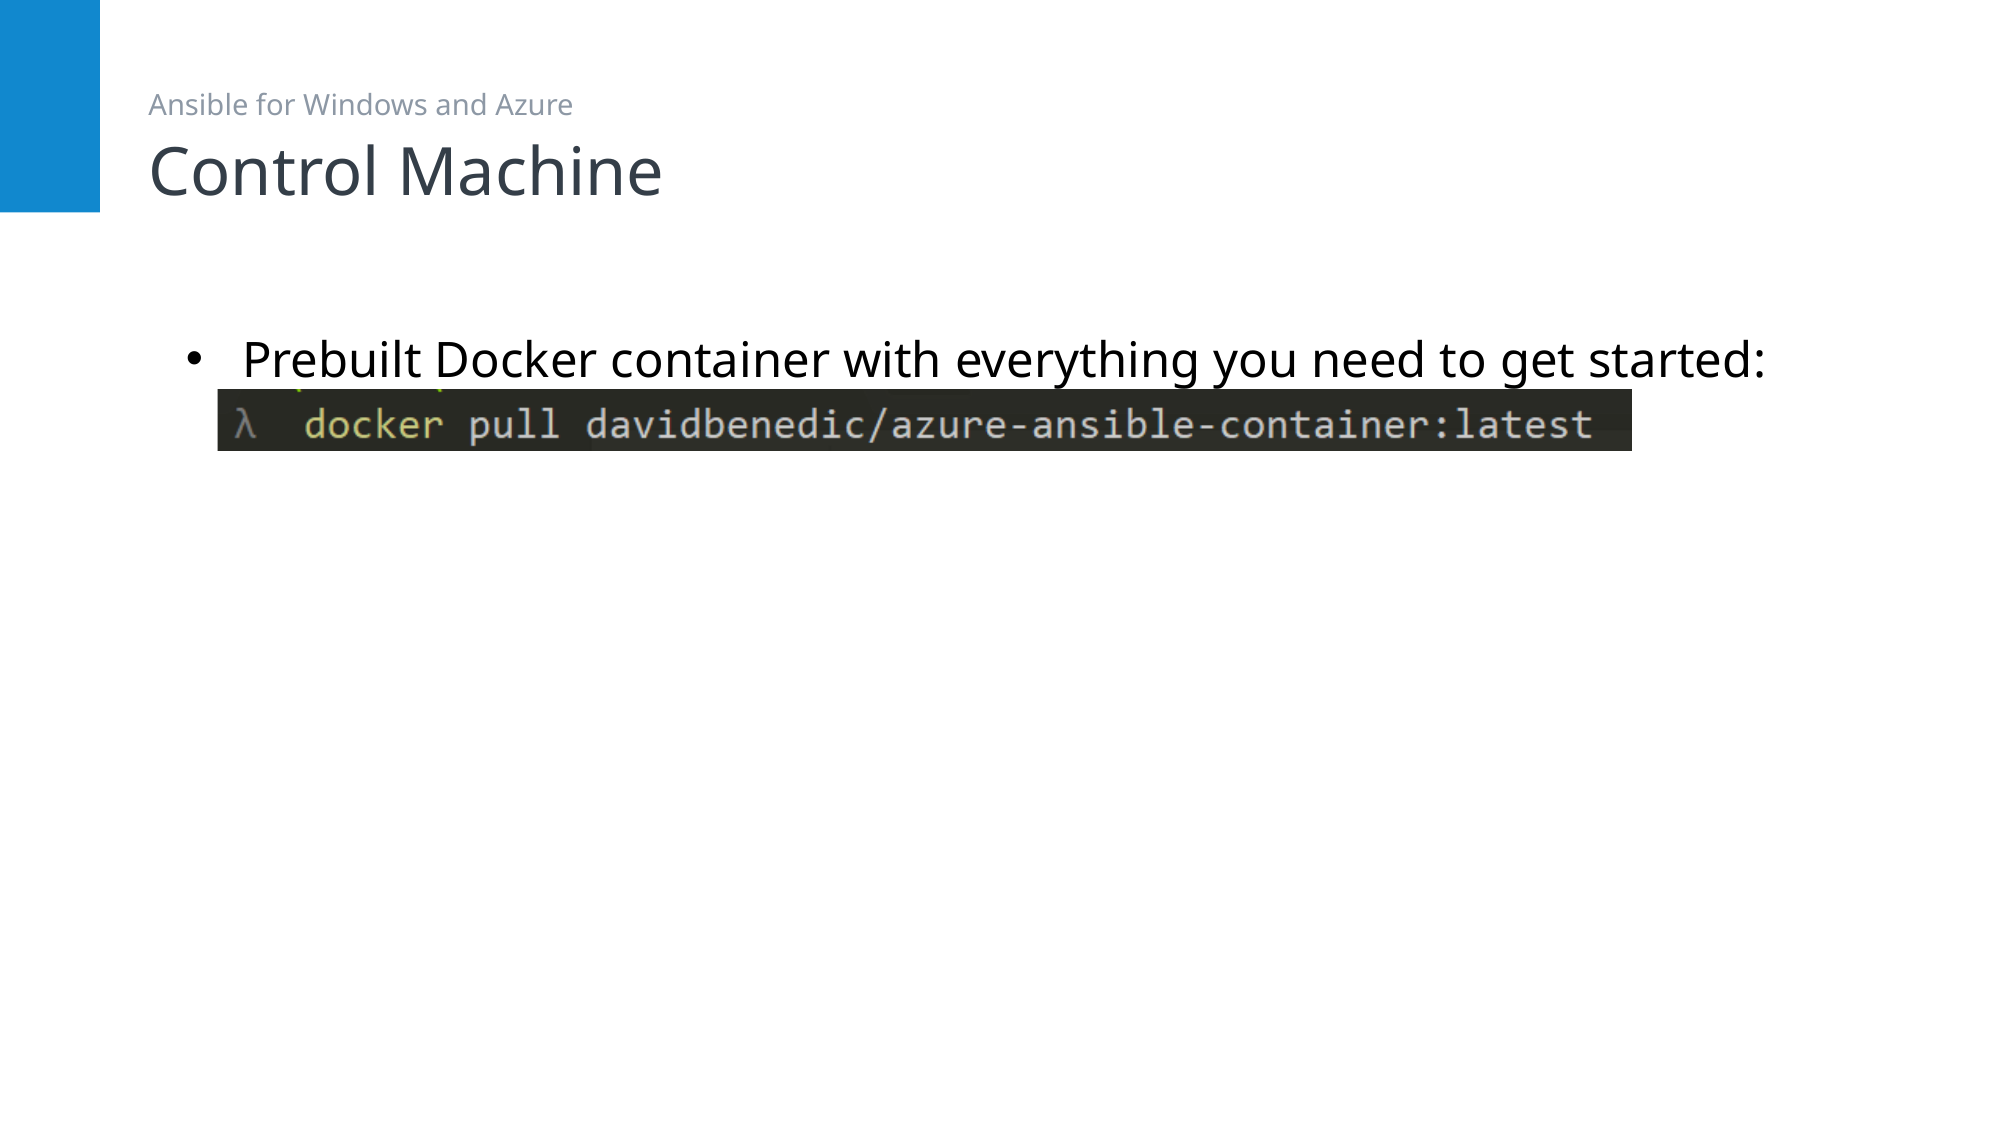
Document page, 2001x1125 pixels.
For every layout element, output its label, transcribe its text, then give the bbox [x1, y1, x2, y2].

text_box Prebuilt Docker container with everything you need to get started: [158, 320, 1909, 531]
list Ansible for Windows and Azure [133, 79, 1234, 150]
title Control Machine [133, 75, 1800, 263]
picture [207, 389, 1632, 451]
